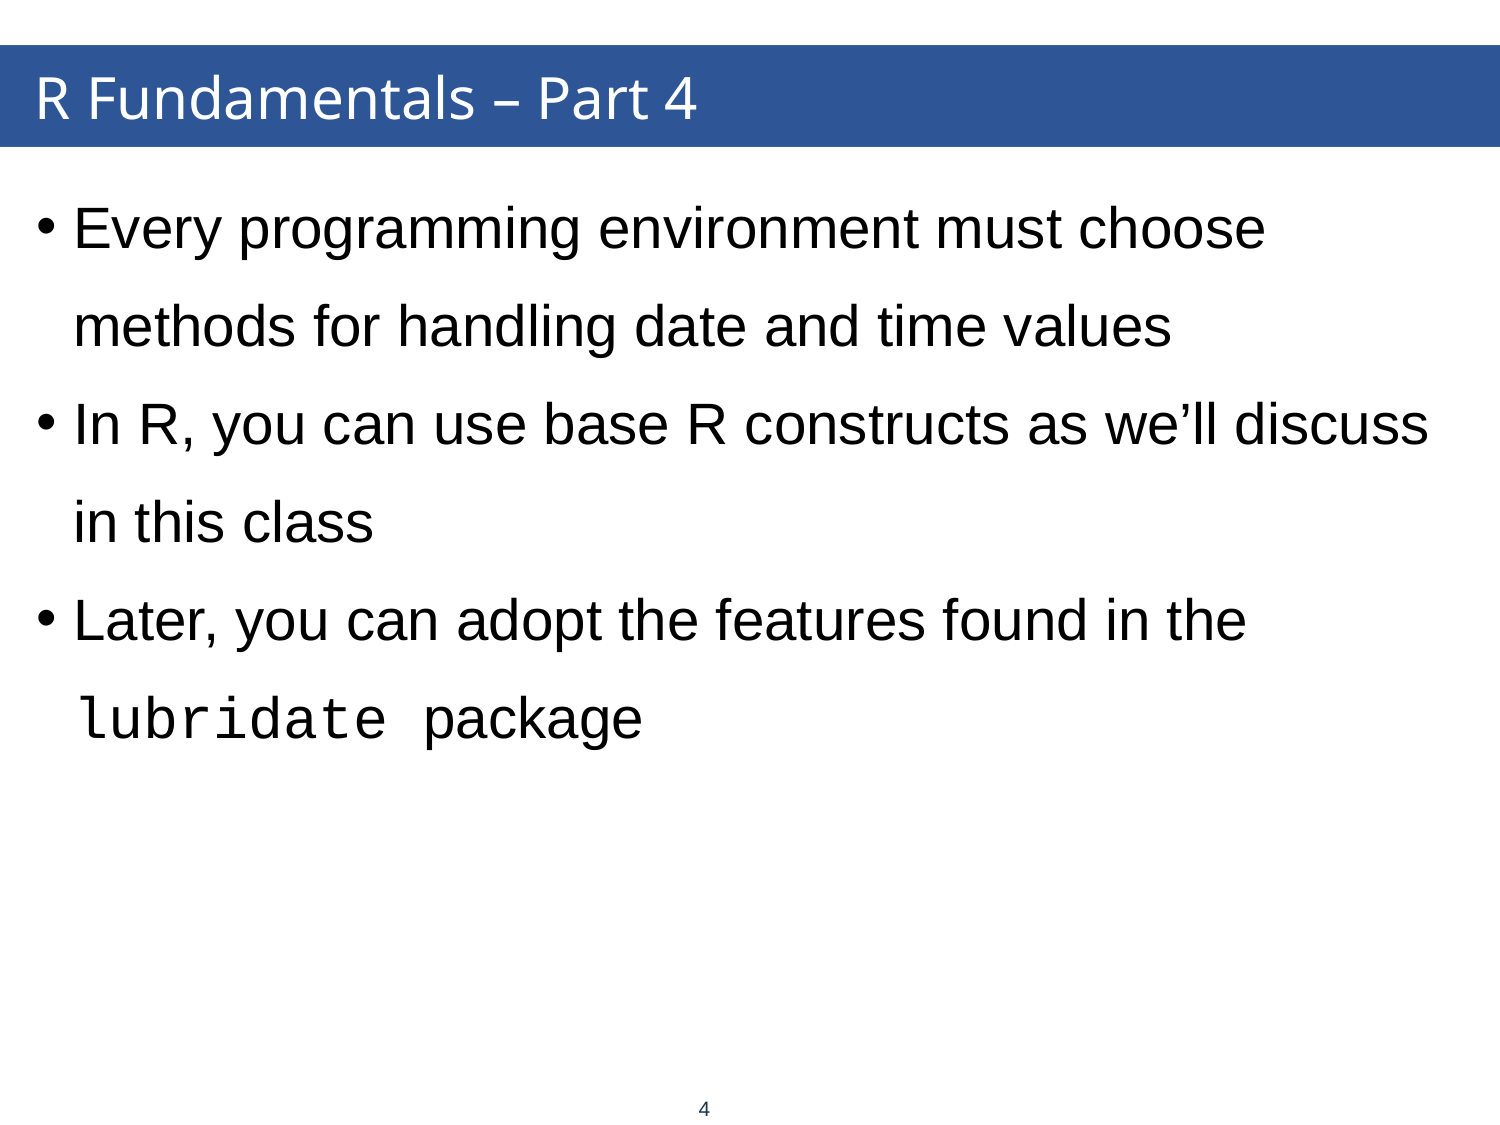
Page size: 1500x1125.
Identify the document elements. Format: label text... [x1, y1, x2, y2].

title R Fundamentals – Part 4 [28, 52, 1500, 141]
list Every programming environment must choose methods for handling date and time values In R, you can use base R constructs as we’ll discuss in this class Later, you can adopt the features found in the lubridate package [28, 162, 1463, 1063]
